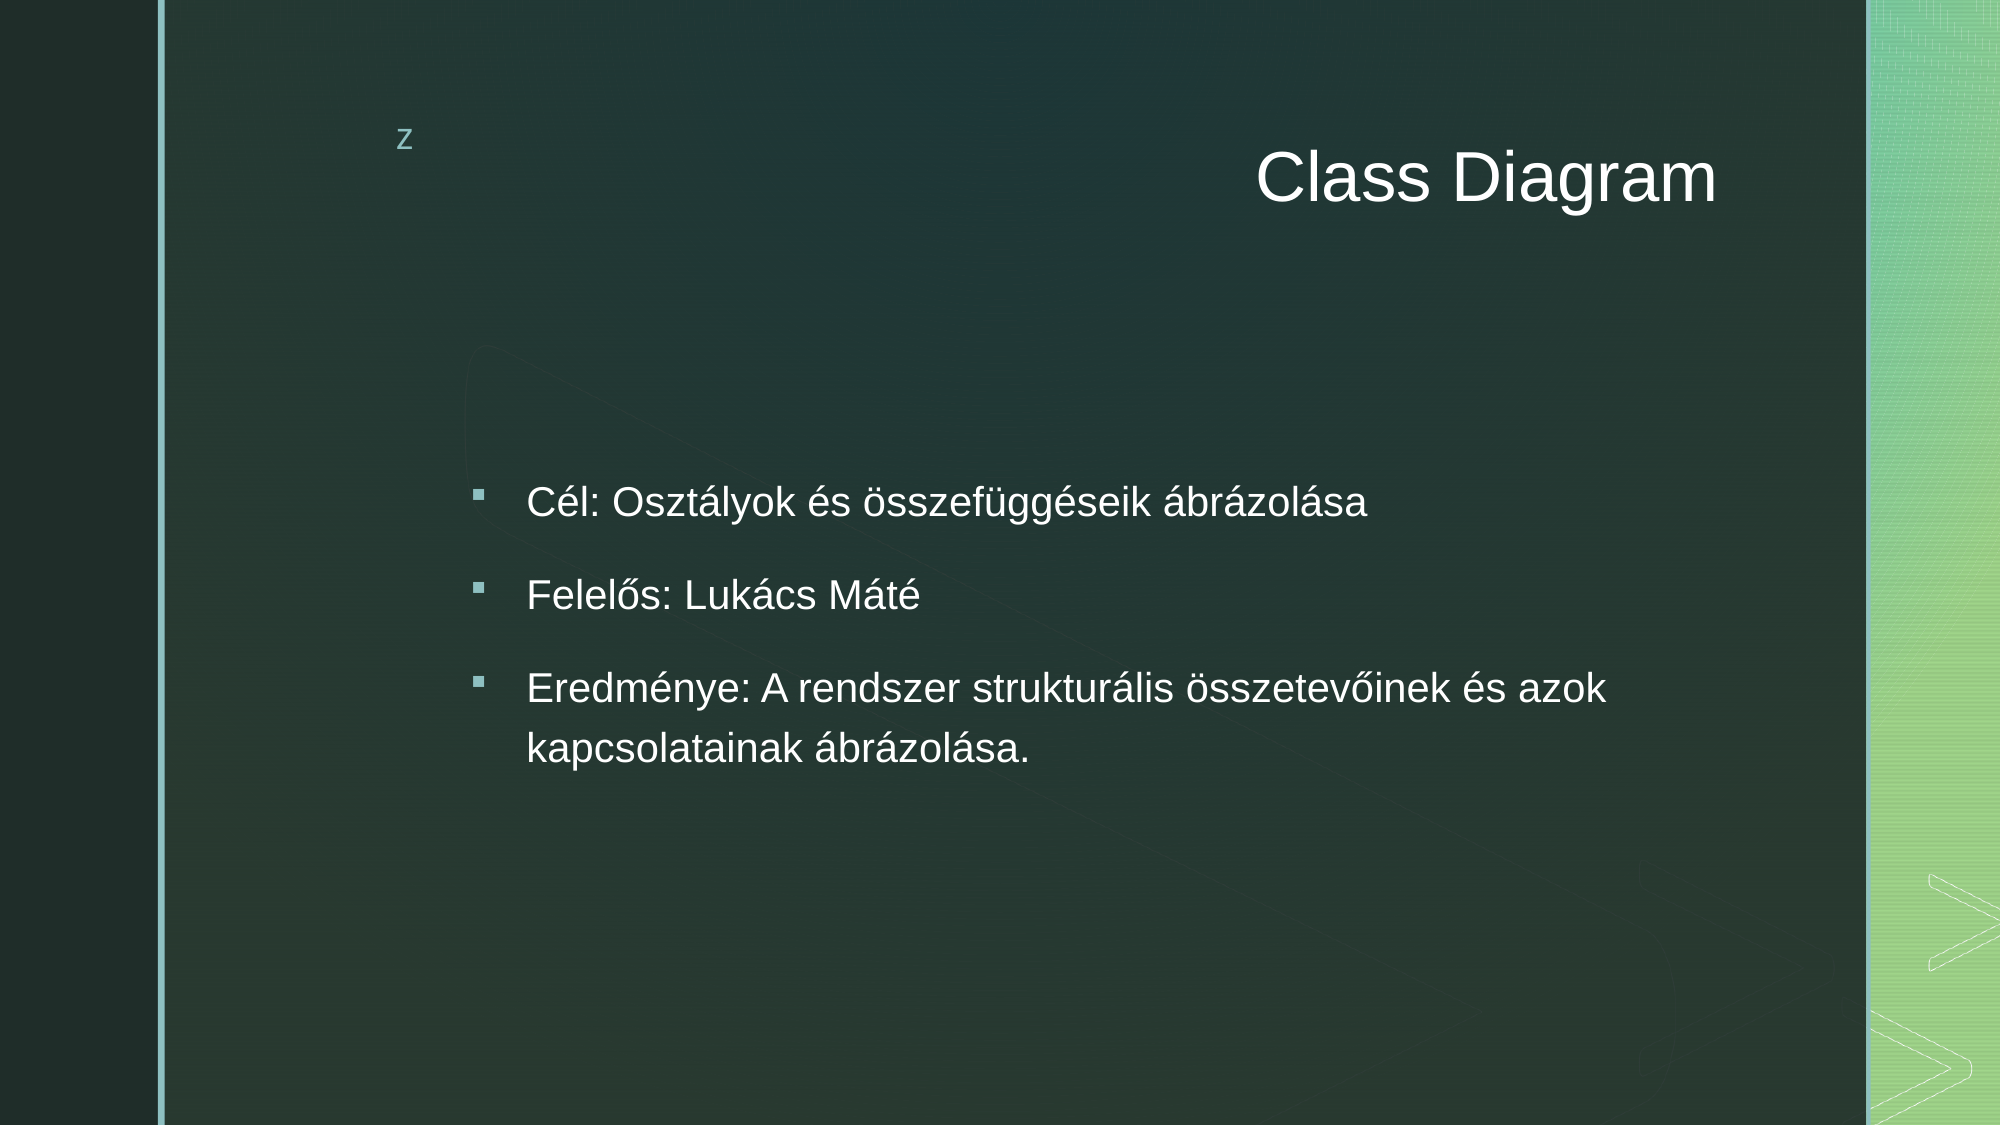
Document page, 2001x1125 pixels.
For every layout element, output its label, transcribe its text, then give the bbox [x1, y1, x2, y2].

title Class Diagram [428, 132, 1734, 310]
list Cél: Osztályok és összefüggéseik ábrázolása Felelős: Lukács Máté Eredménye: A rendszer strukturális összetevőinek és azok kapcsolatainak ábrázolása. [454, 336, 1734, 993]
picture [1871, 0, 2000, 1125]
